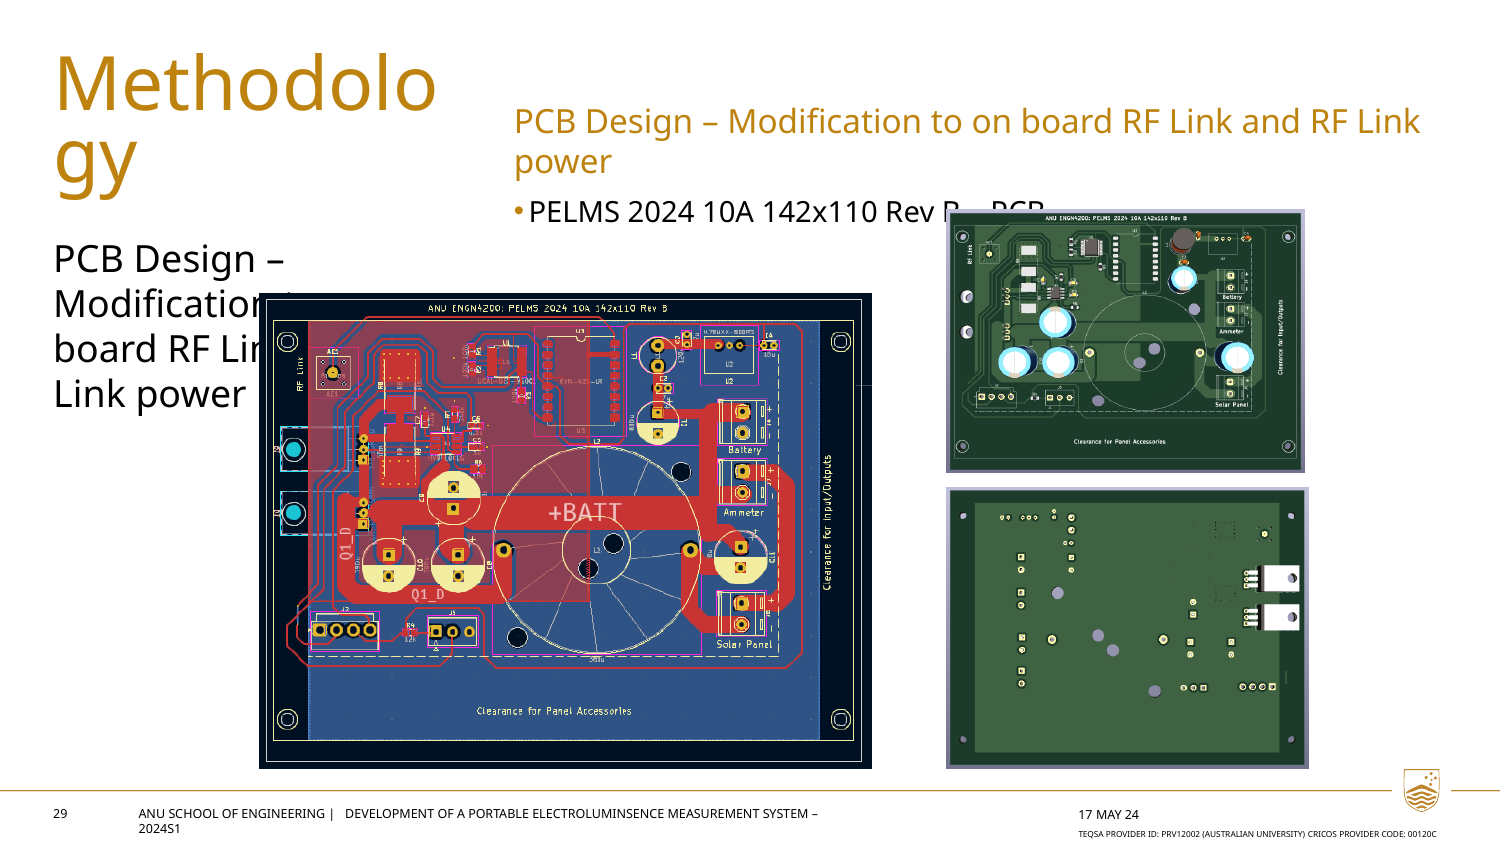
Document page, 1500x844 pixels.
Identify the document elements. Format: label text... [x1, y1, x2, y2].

list PCB Design – Modification to on board RF Link and RF Link power PELMS 2024 10A 142x110 Rev B – PCB [513, 53, 1441, 739]
picture [0, 293, 1500, 812]
picture [946, 209, 1305, 473]
list Methodology PCB Design – Modification to on board RF Link and RF Link power [53, 53, 467, 547]
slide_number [1078, 806, 1197, 824]
slide_number 29 [53, 806, 113, 824]
footer ANU SCHOOL OF ENGINEERING | Development of a PORTABLE ELECTROLUMINSENCE MEASUREMENT SYSTEM – 2024S1 [138, 806, 848, 824]
